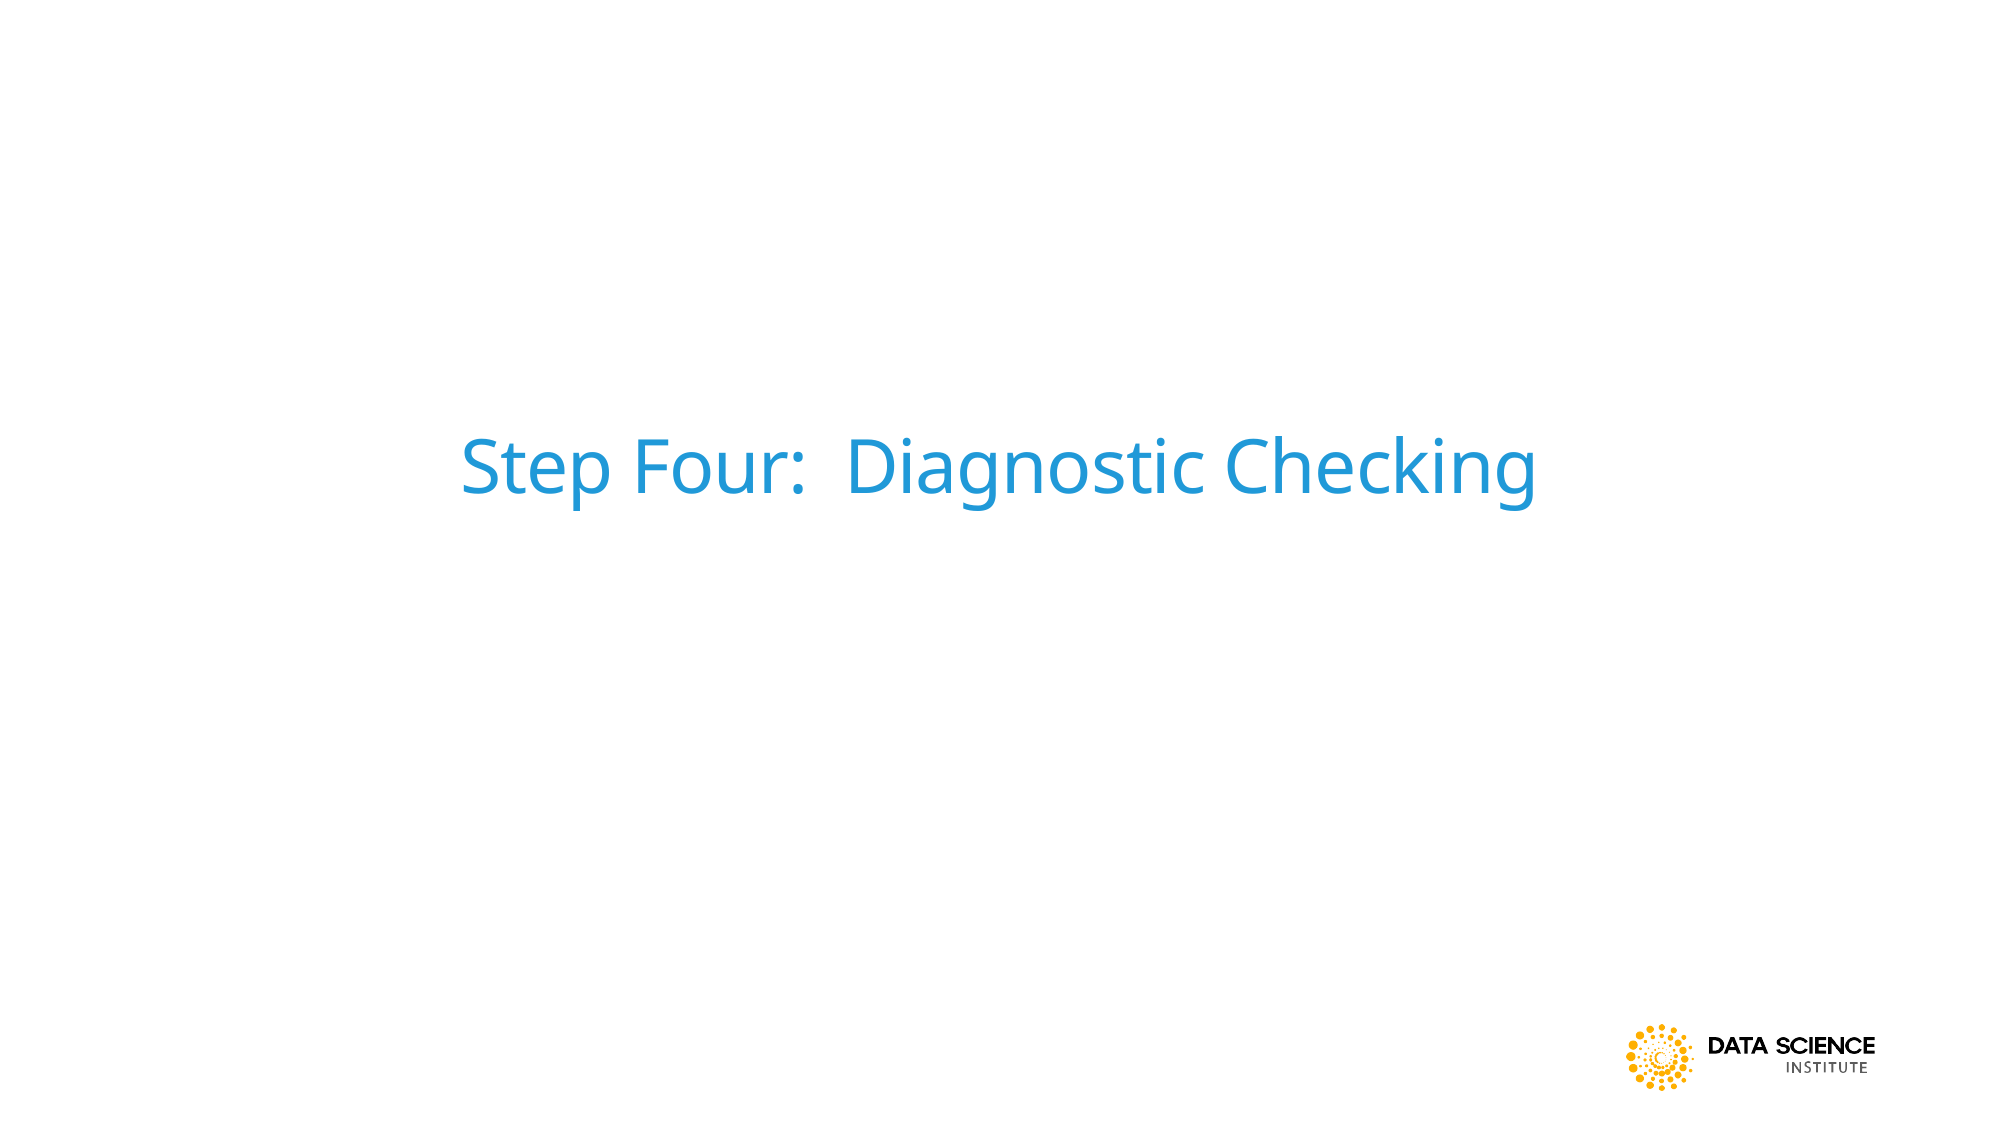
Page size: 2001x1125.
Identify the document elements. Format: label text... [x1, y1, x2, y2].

picture [1839, 1062, 1847, 1073]
picture [1860, 1062, 1867, 1073]
picture [1804, 1061, 1811, 1073]
picture [1792, 1062, 1801, 1073]
picture [1626, 1024, 1694, 1091]
title Step Four: Diagnostic Checking [150, 349, 1850, 591]
picture [1828, 1037, 1844, 1054]
picture [1776, 1037, 1808, 1054]
picture [1845, 1037, 1862, 1054]
